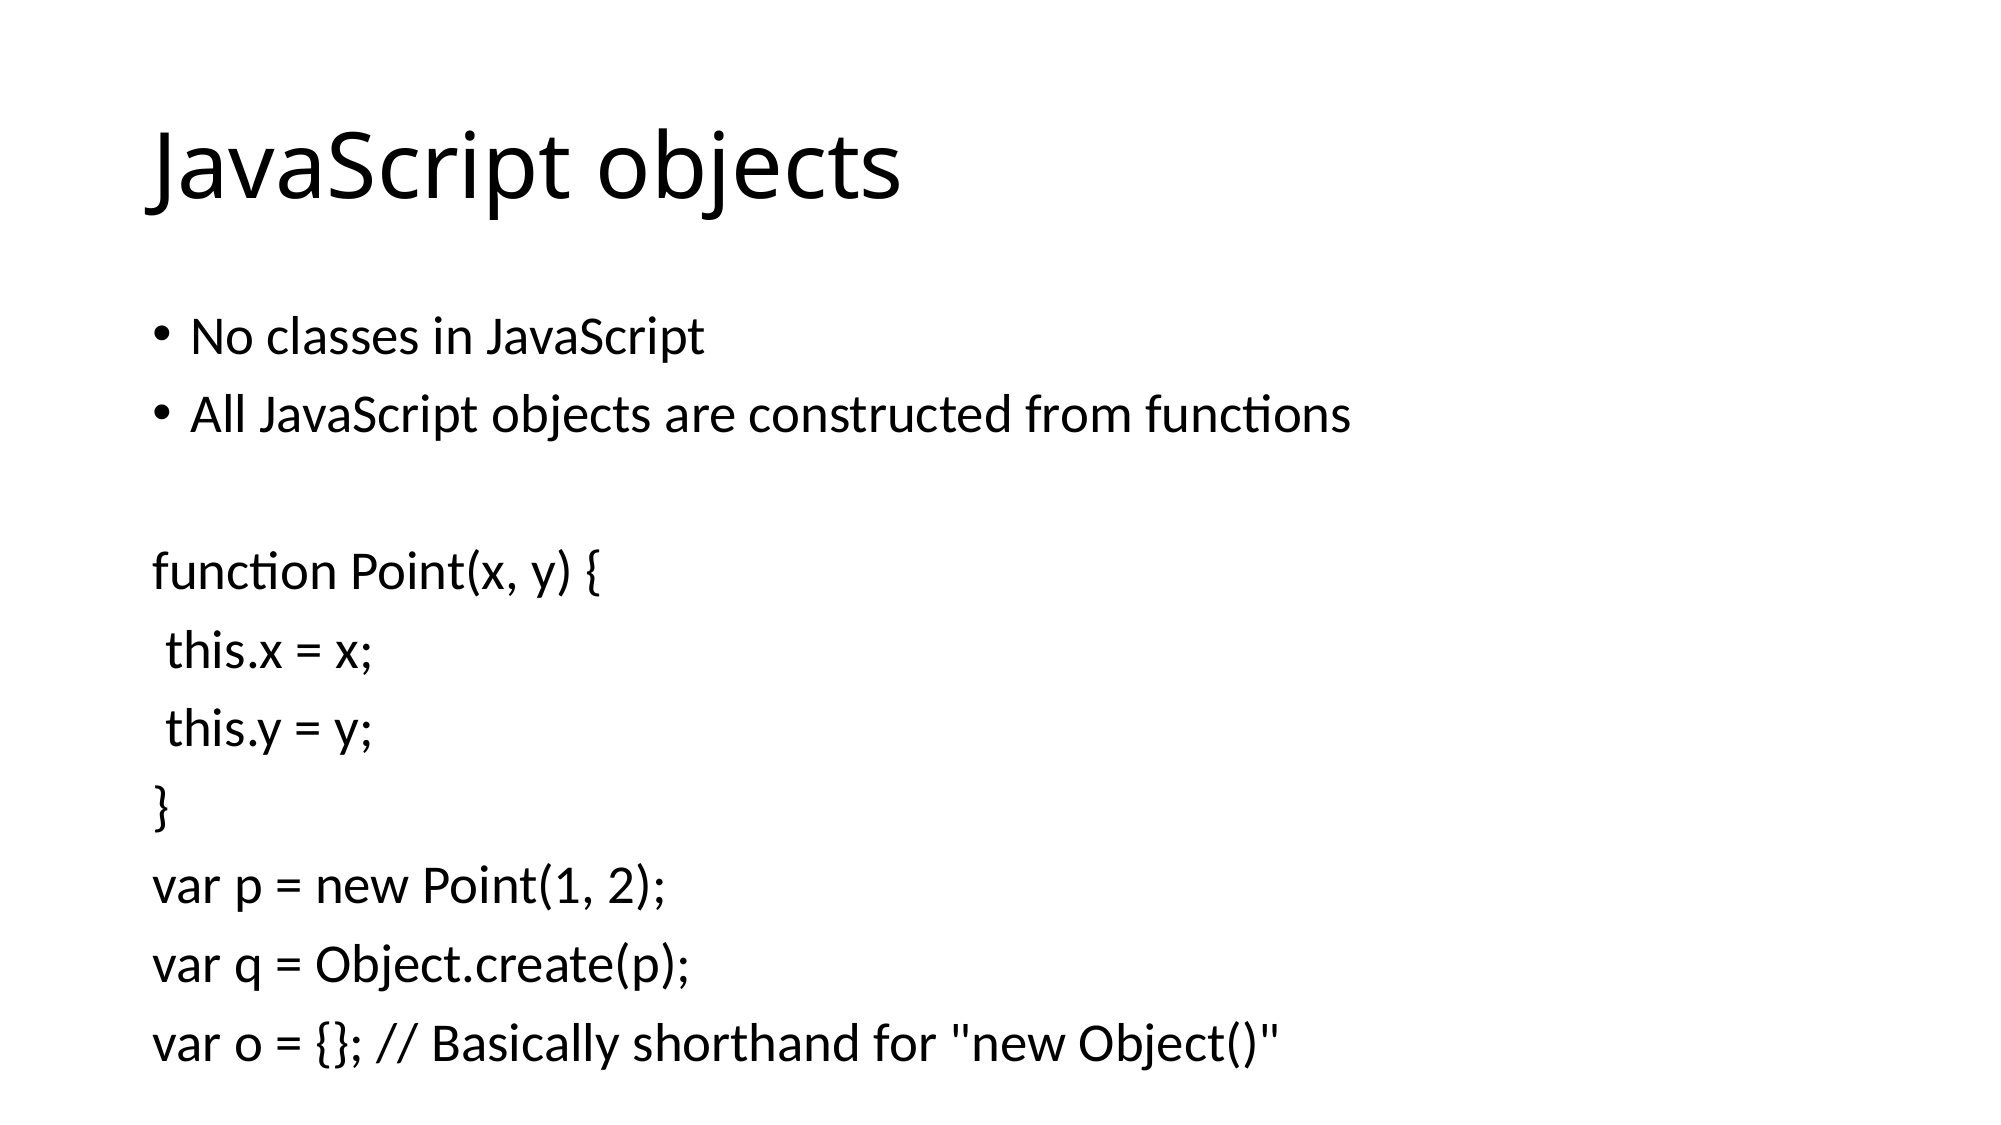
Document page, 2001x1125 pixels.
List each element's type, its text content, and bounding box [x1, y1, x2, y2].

list No classes in JavaScript All JavaScript objects are constructed from functions function Point(x, y) { this.x = x; this.y = y; } var p = new Point(1, 2); var q = Object.create(p); var o = {}; // Basically shorthand for "new Object()" [137, 299, 1863, 1086]
title JavaScript objects [137, 59, 1863, 278]
